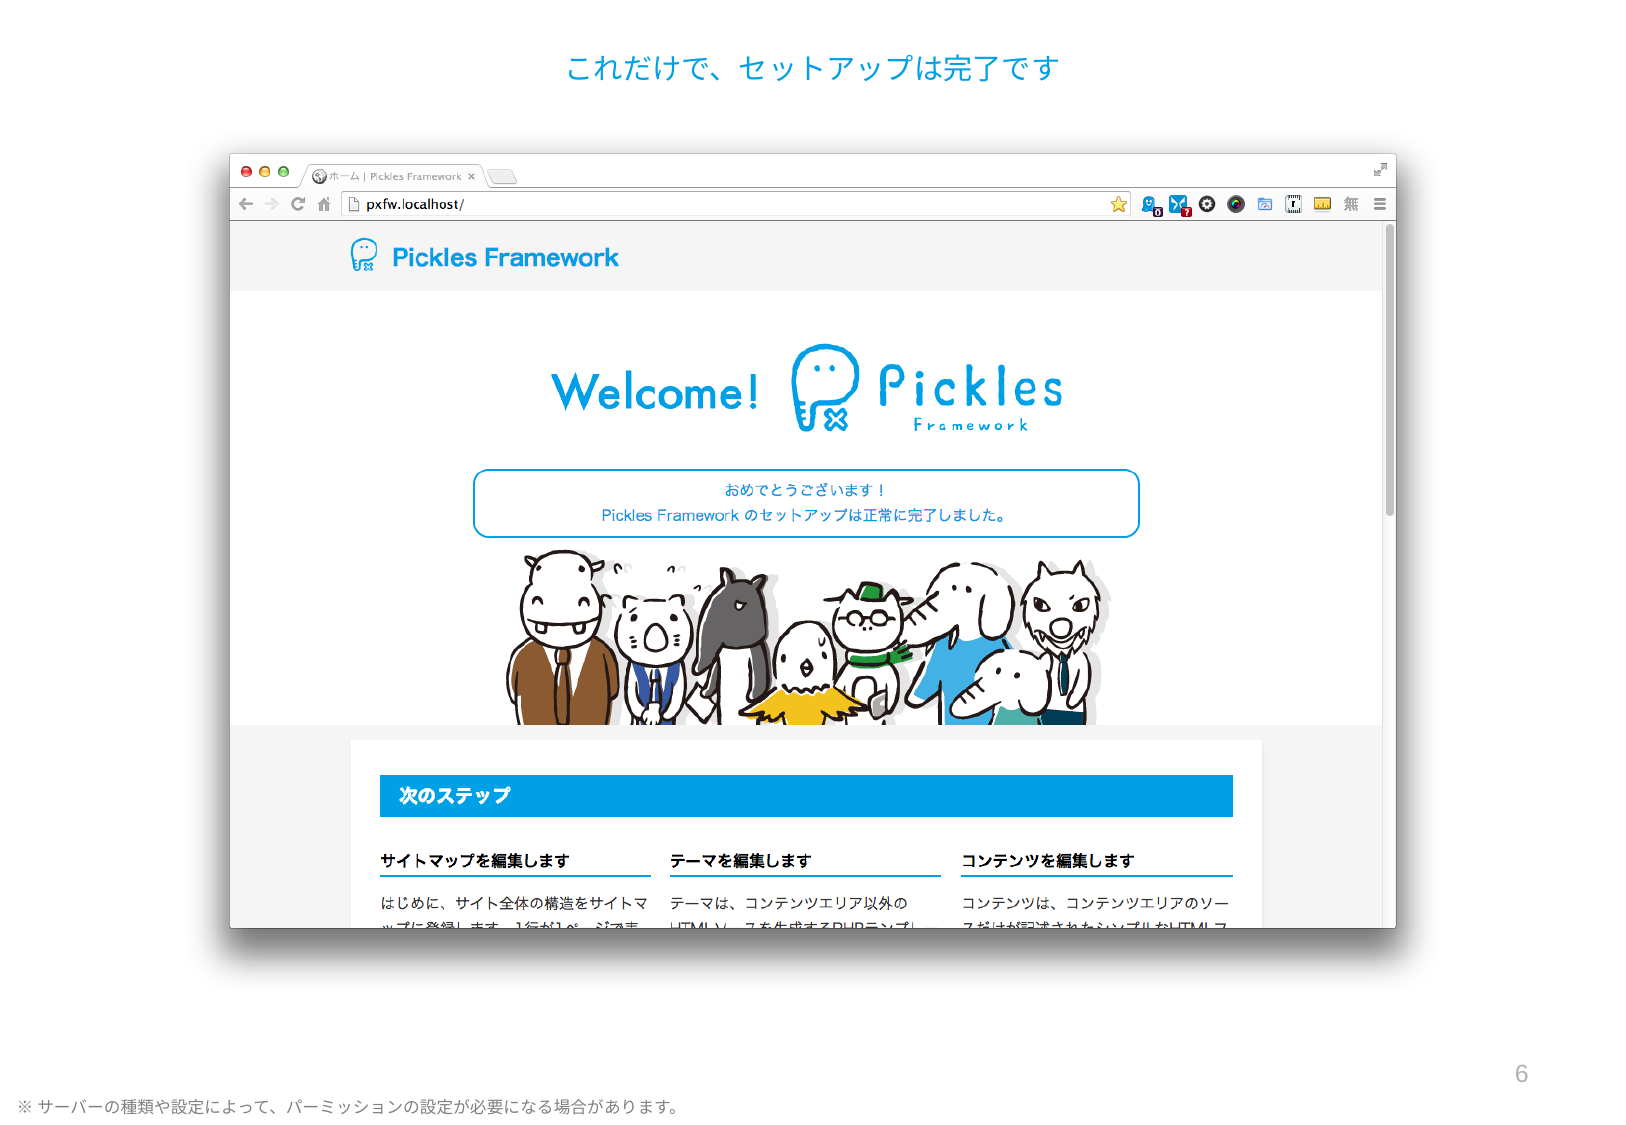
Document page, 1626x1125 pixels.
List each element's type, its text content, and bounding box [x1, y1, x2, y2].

picture [175, 121, 1449, 1001]
text_box ※サーバーの種類や設定によって、パーミッションの設定が必要になる場合があります。 [1, 1089, 702, 1125]
slide_number 5 [1164, 1042, 1544, 1103]
title これだけで、セットアップは完了です [19, 38, 1606, 98]
